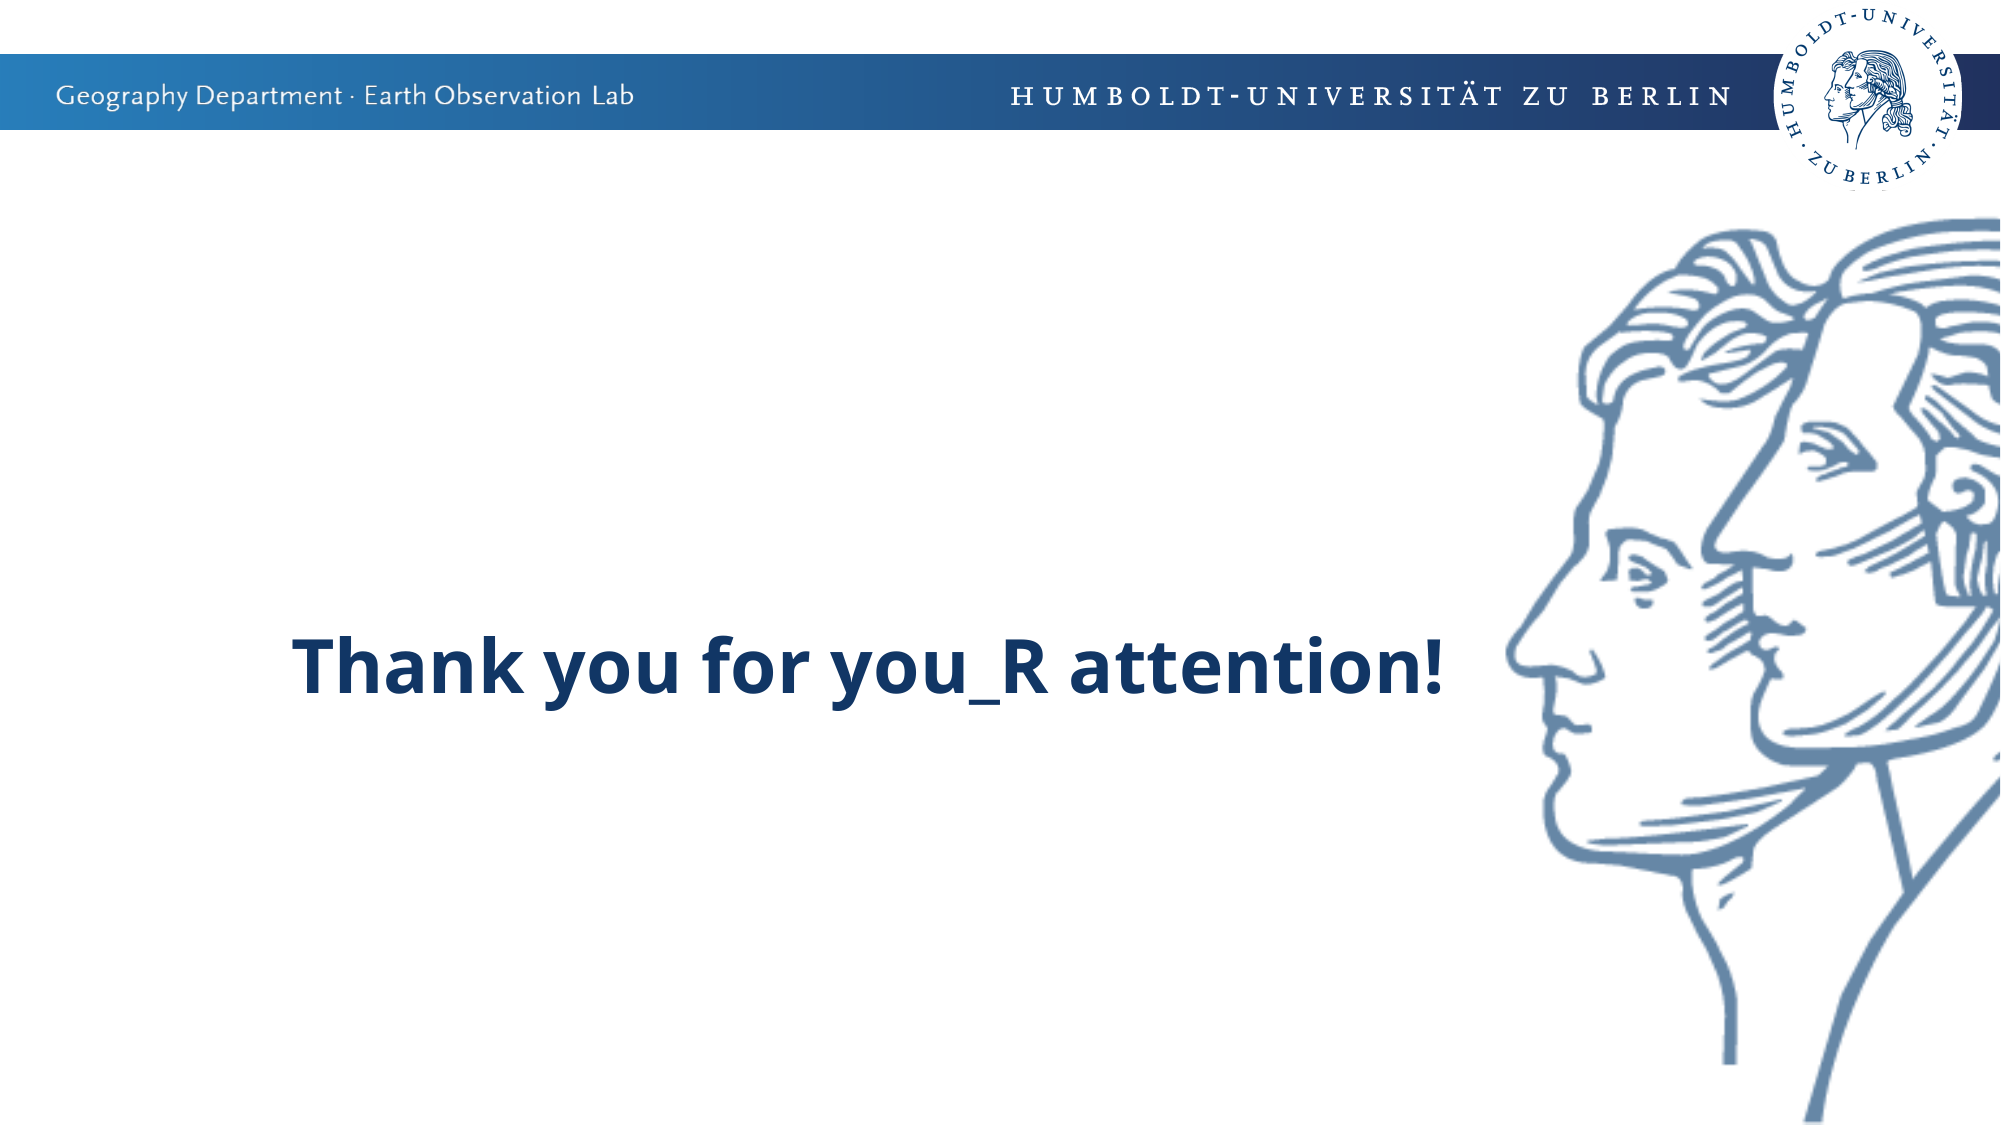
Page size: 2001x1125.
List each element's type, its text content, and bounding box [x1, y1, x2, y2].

picture [0, 1, 2000, 191]
picture [1491, 200, 2001, 1125]
text_box Thank you for you_R attention! [78, 338, 1461, 717]
